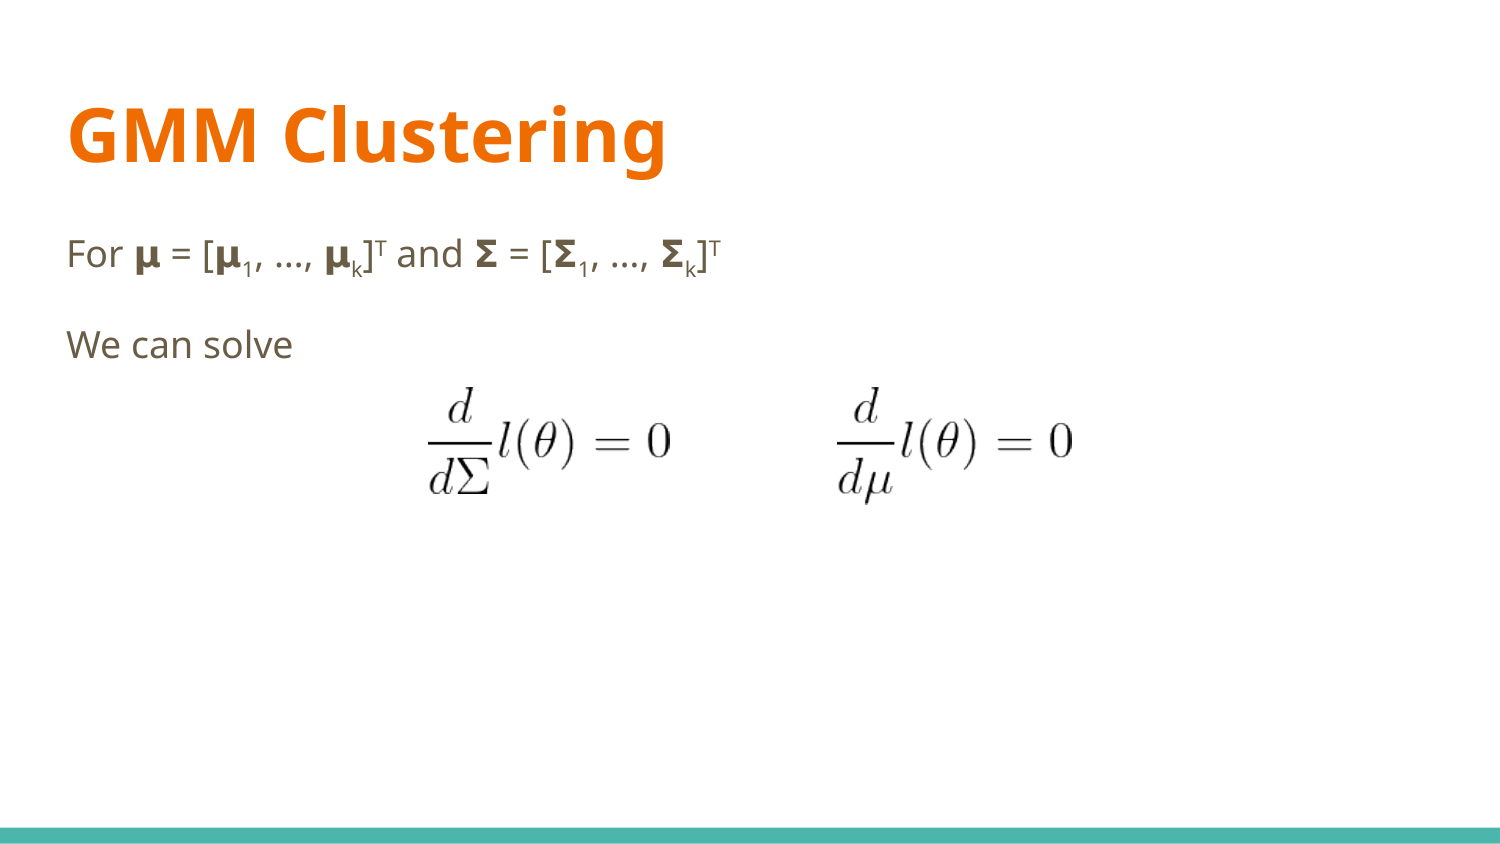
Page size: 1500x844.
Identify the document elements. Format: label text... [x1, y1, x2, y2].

picture [836, 386, 1072, 505]
picture [428, 386, 670, 494]
list For 𝝻 = [𝝻1, …, 𝝻k]T and 𝝨 = [𝝨1, …, 𝝨k]T We can solve [51, 207, 1449, 369]
title GMM Clustering [51, 72, 1449, 189]
